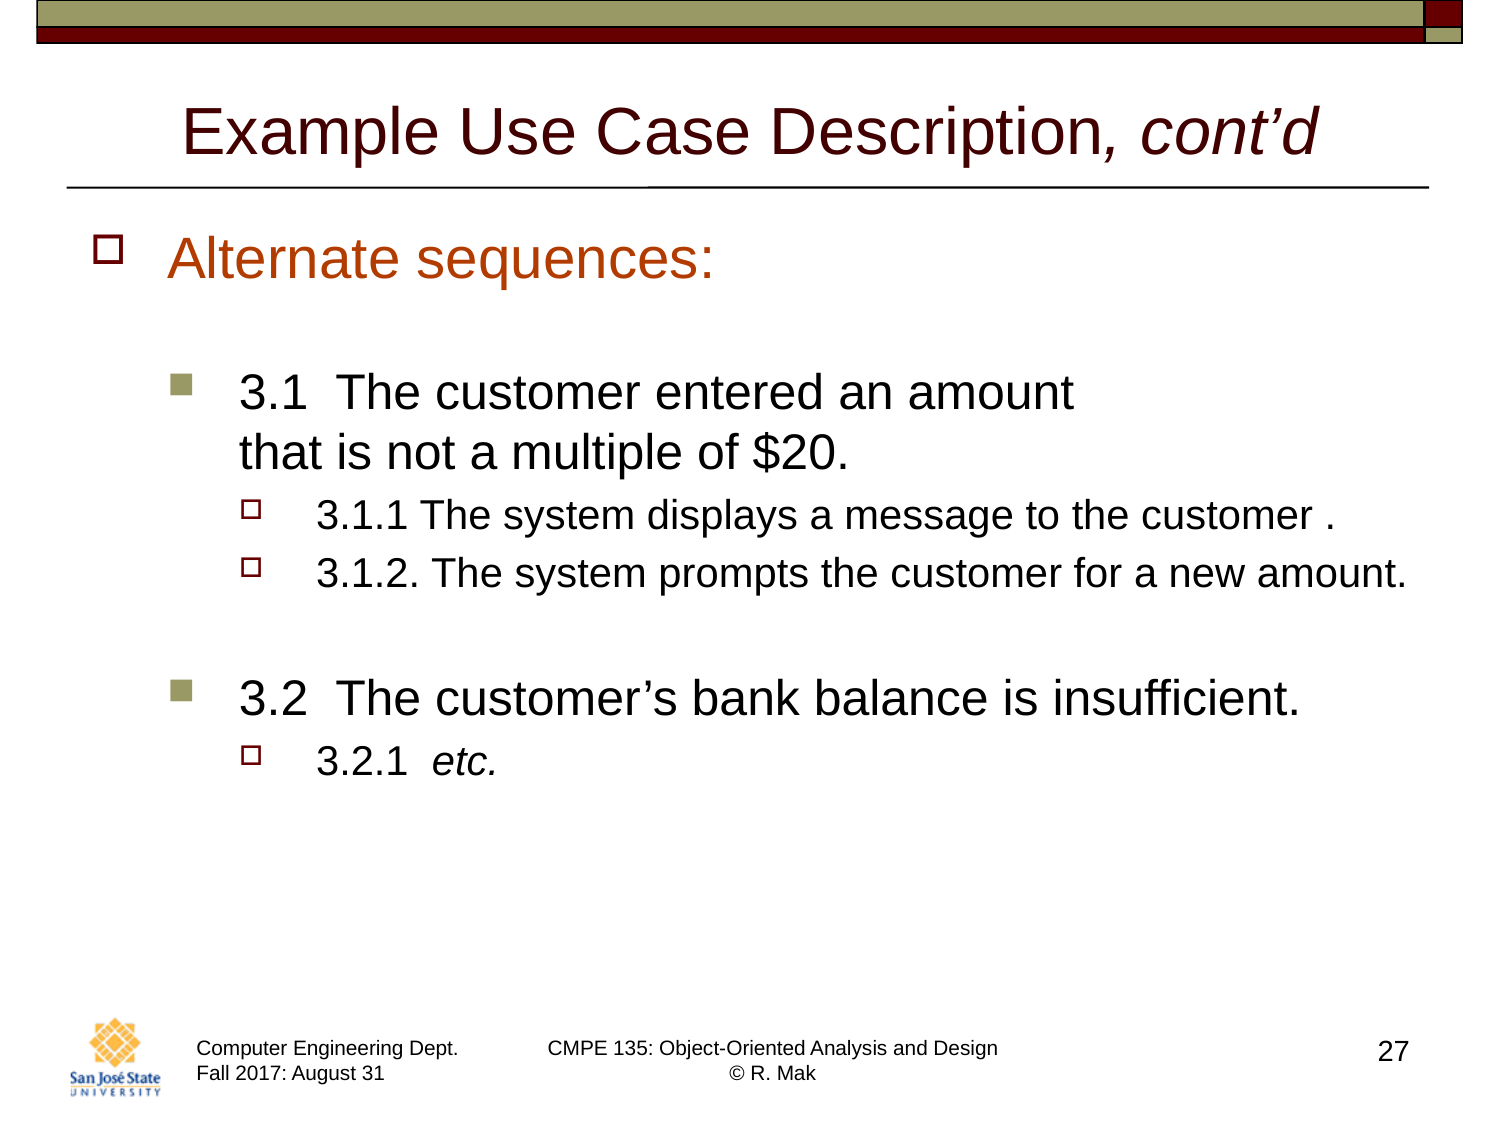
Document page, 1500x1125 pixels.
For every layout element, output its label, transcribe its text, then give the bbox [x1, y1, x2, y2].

list Alternate sequences: 3.1 The customer entered an amount that is not a multiple of $20. 3.1.1 The system displays a message to the customer . 3.1.2. The system prompts the customer for a new amount. 3.2 The customer’s bank balance is insufficient. 3.2.1 etc. [75, 212, 1425, 998]
title Example Use Case Description, cont’d [75, 67, 1425, 175]
slide_number 27 [1335, 1025, 1425, 1100]
picture [60, 1012, 166, 1112]
